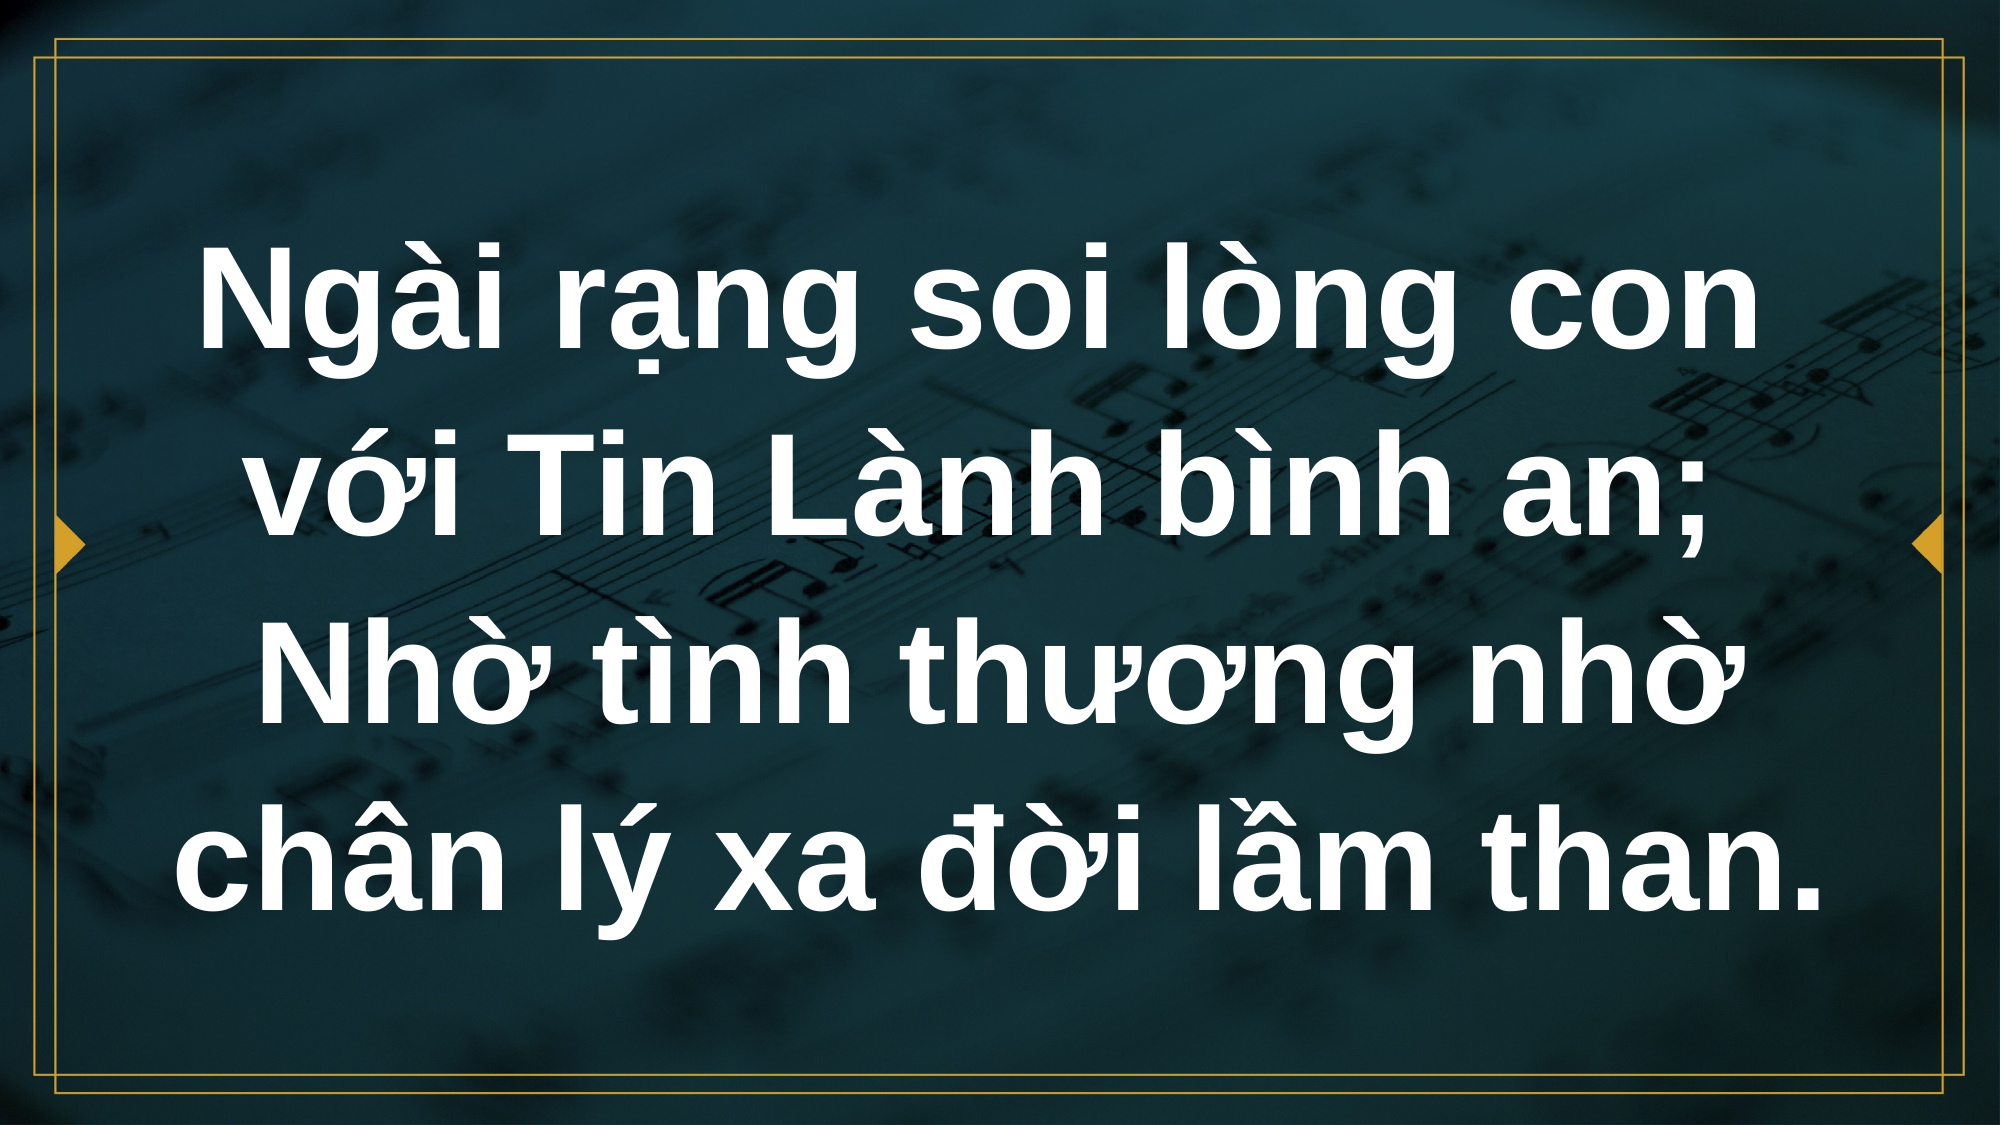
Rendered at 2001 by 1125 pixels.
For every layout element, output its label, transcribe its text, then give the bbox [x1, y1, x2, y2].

picture [0, 0, 2000, 1125]
title Ngài rạng soi lòng con với Tin Lành bình an; Nhờ tình thương nhờ chân lý xa đời lầm than. [55, 53, 1945, 1077]
